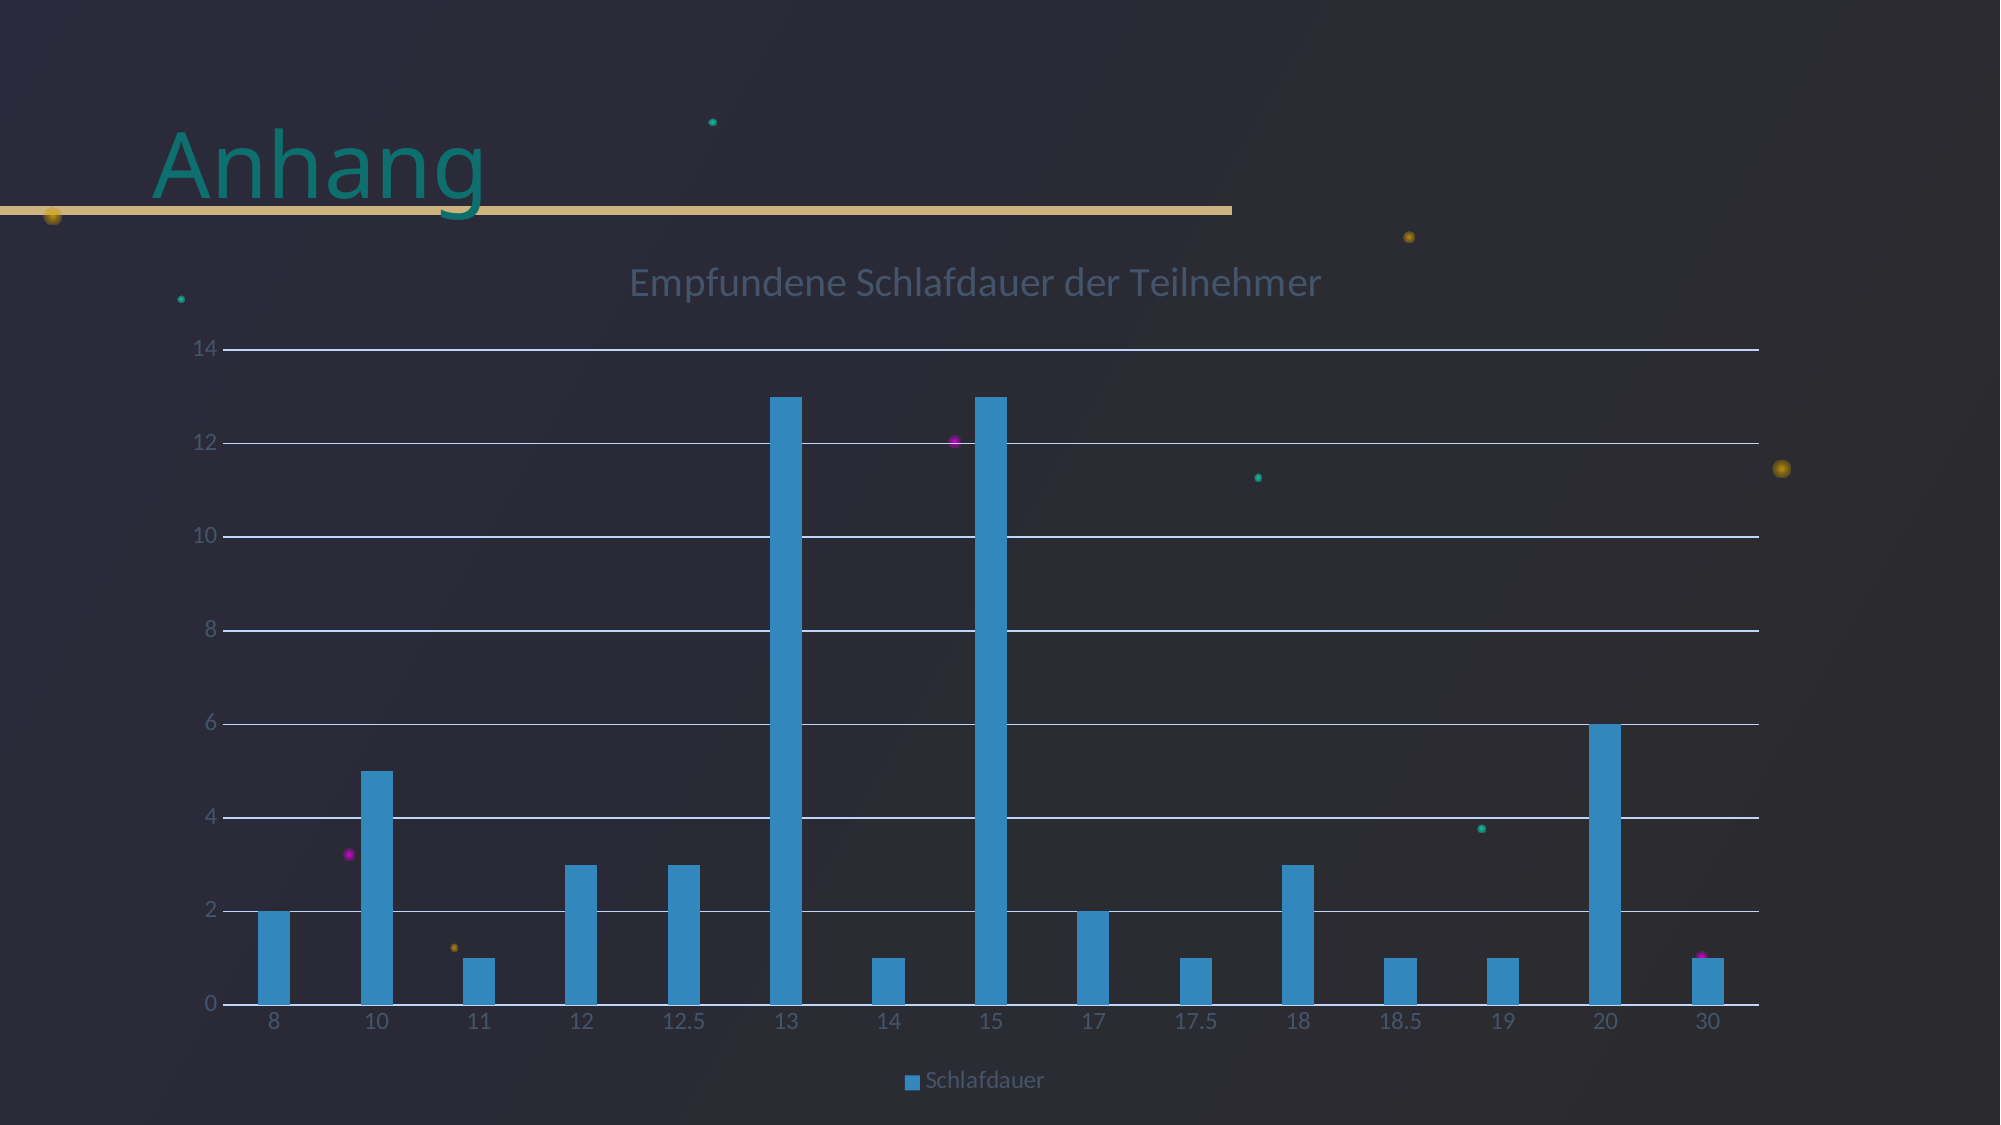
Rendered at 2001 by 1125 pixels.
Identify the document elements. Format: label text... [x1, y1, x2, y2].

chart [159, 227, 1792, 1102]
title Anhang [137, 59, 1863, 278]
